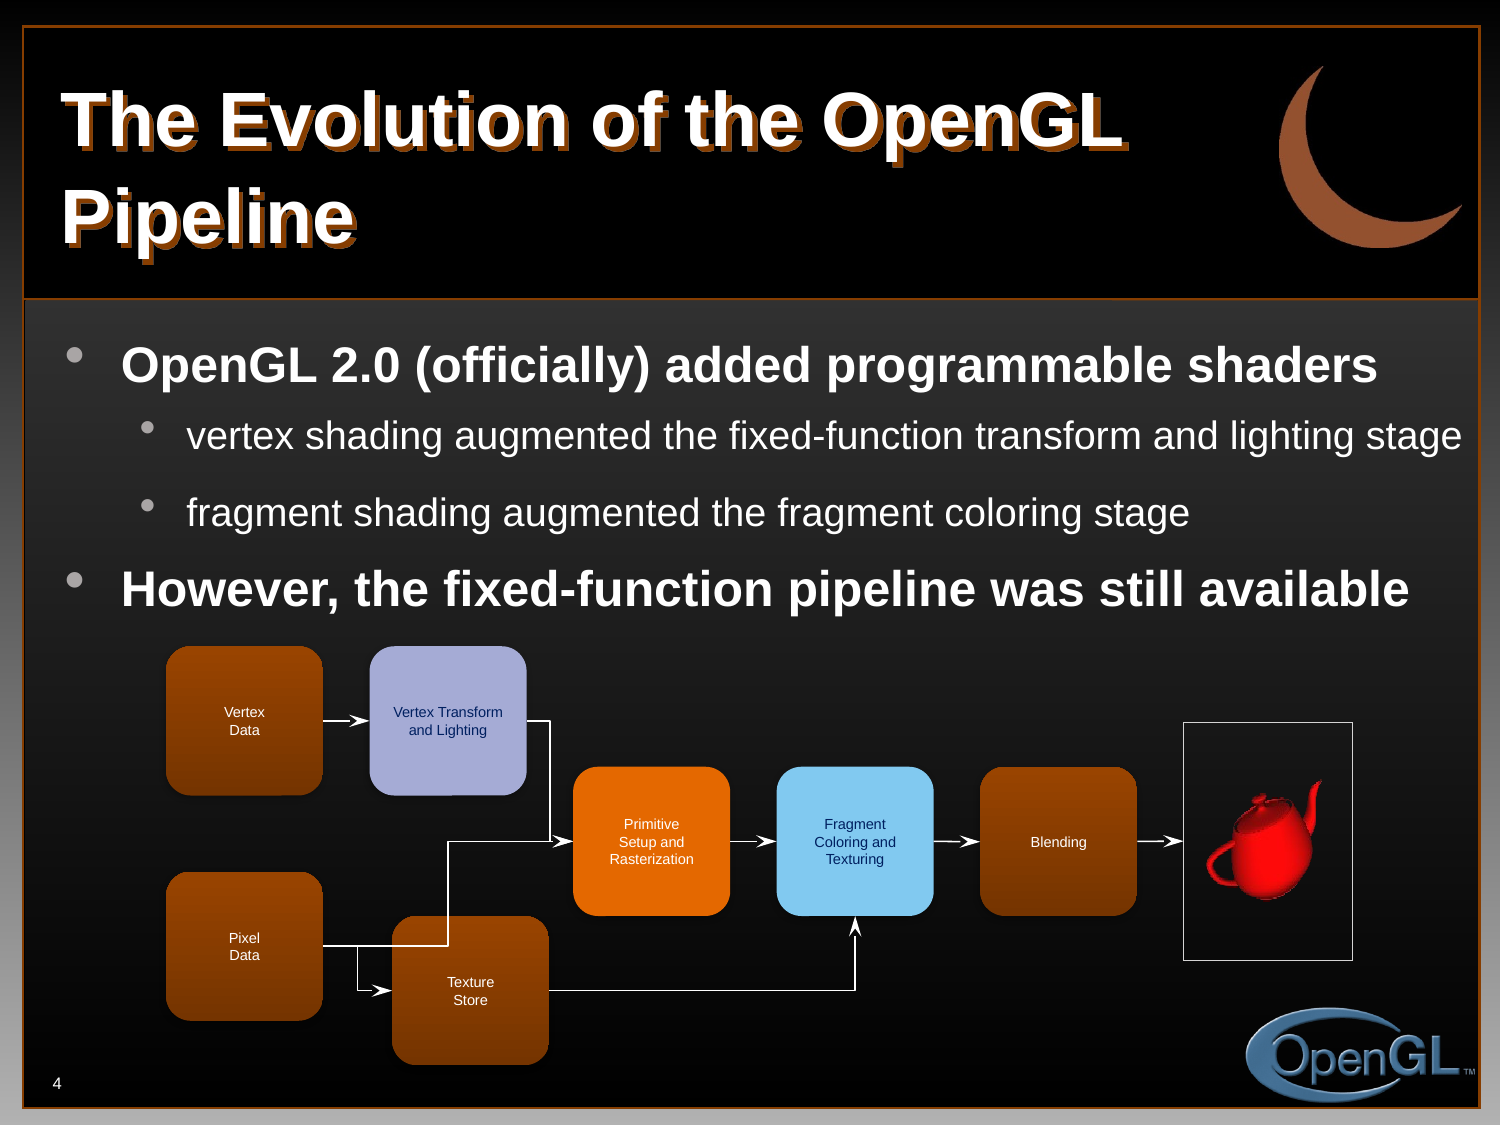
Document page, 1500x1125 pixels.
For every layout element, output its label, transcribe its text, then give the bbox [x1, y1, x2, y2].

picture [1240, 1001, 1477, 1116]
slide_number 4 [37, 1065, 75, 1101]
title The Evolution of the OpenGL Pipeline [45, 48, 1266, 276]
picture [1279, 66, 1462, 248]
list OpenGL 2.0 (officially) added programmable shaders vertex shading augmented the fixed-function transform and lighting stage fragment shading augmented the fragment coloring stage However, the fixed-function pipeline was still available [49, 324, 1500, 1001]
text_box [165, 645, 1353, 1066]
